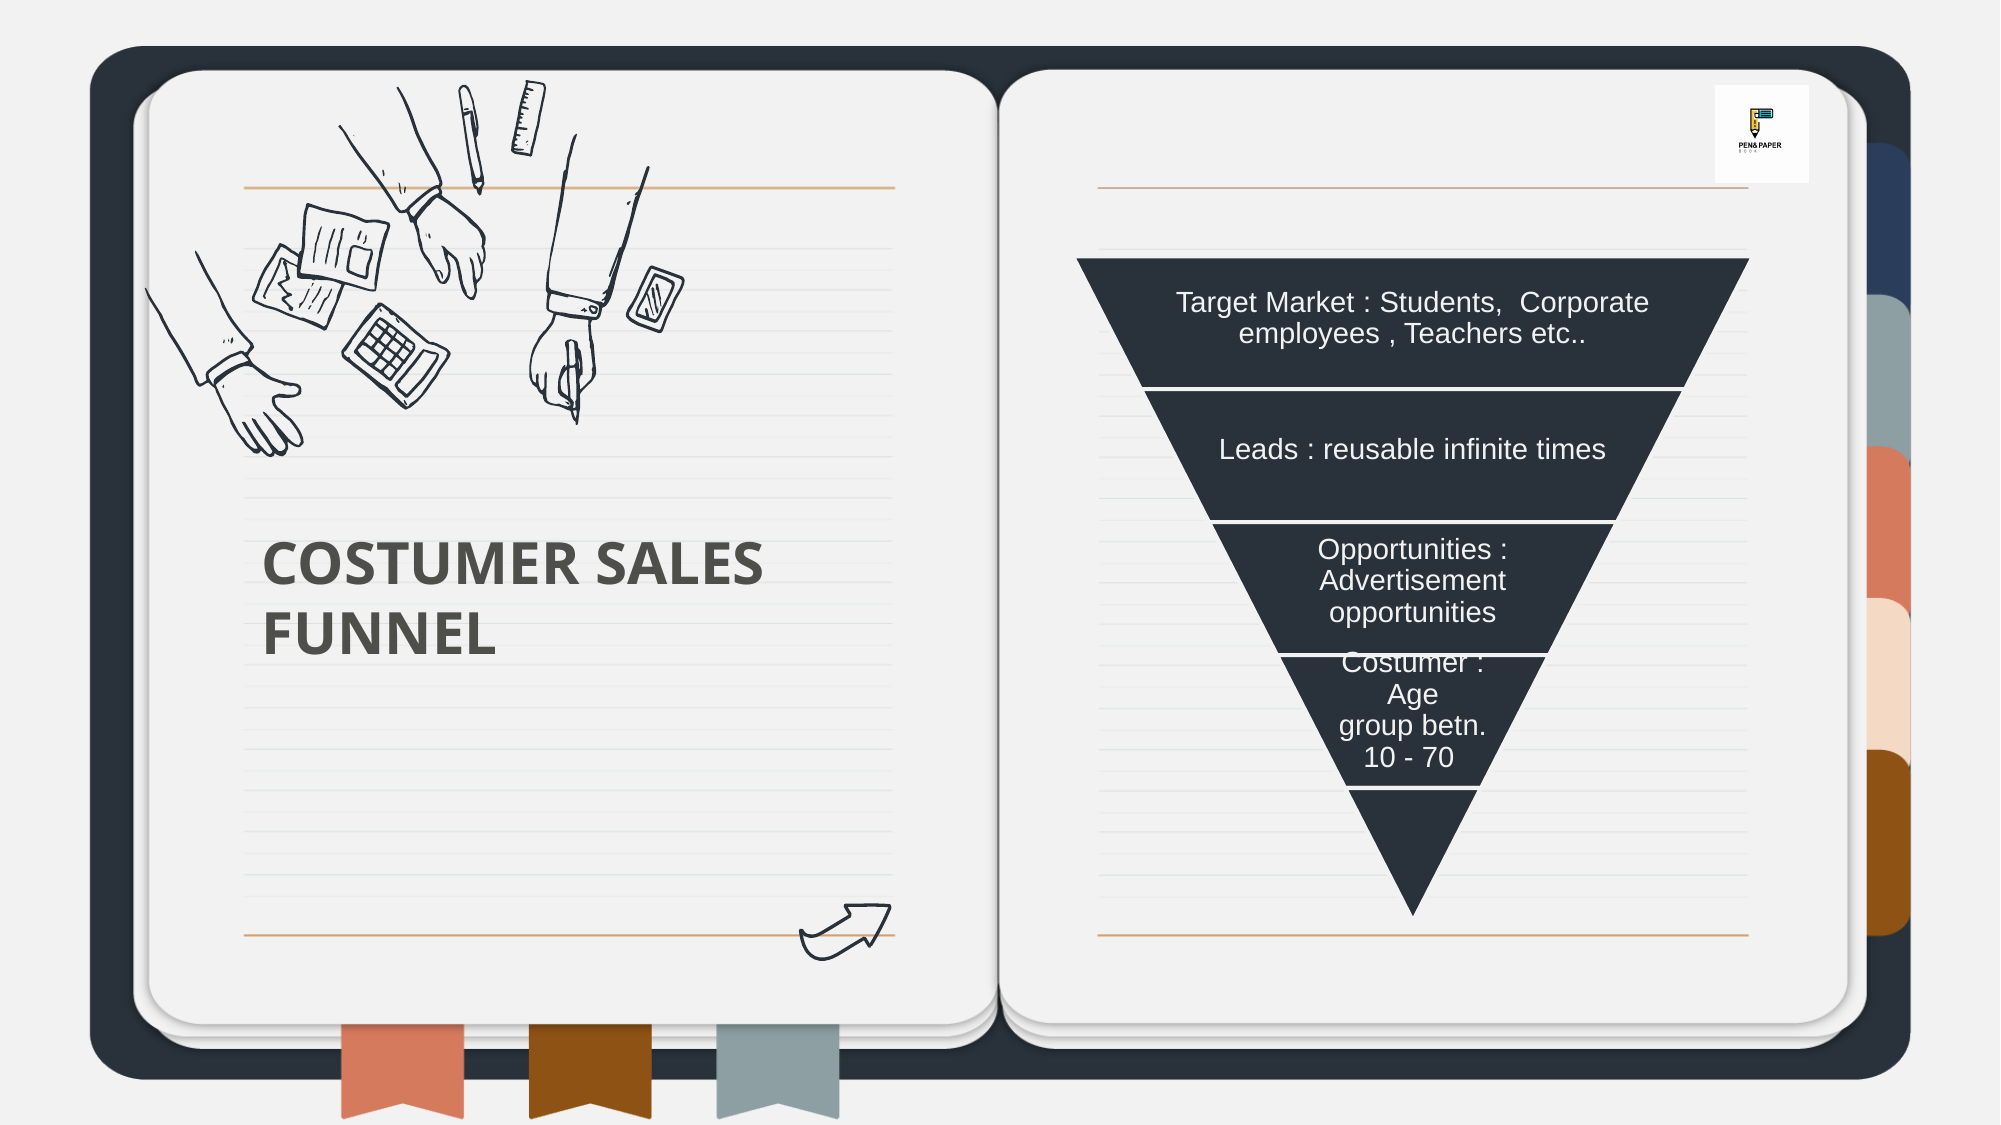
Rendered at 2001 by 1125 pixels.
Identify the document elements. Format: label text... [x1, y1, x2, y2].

title COSTUMER SALES FUNNEL [246, 489, 896, 704]
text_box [1072, 255, 1754, 922]
picture [0, 0, 2000, 1125]
